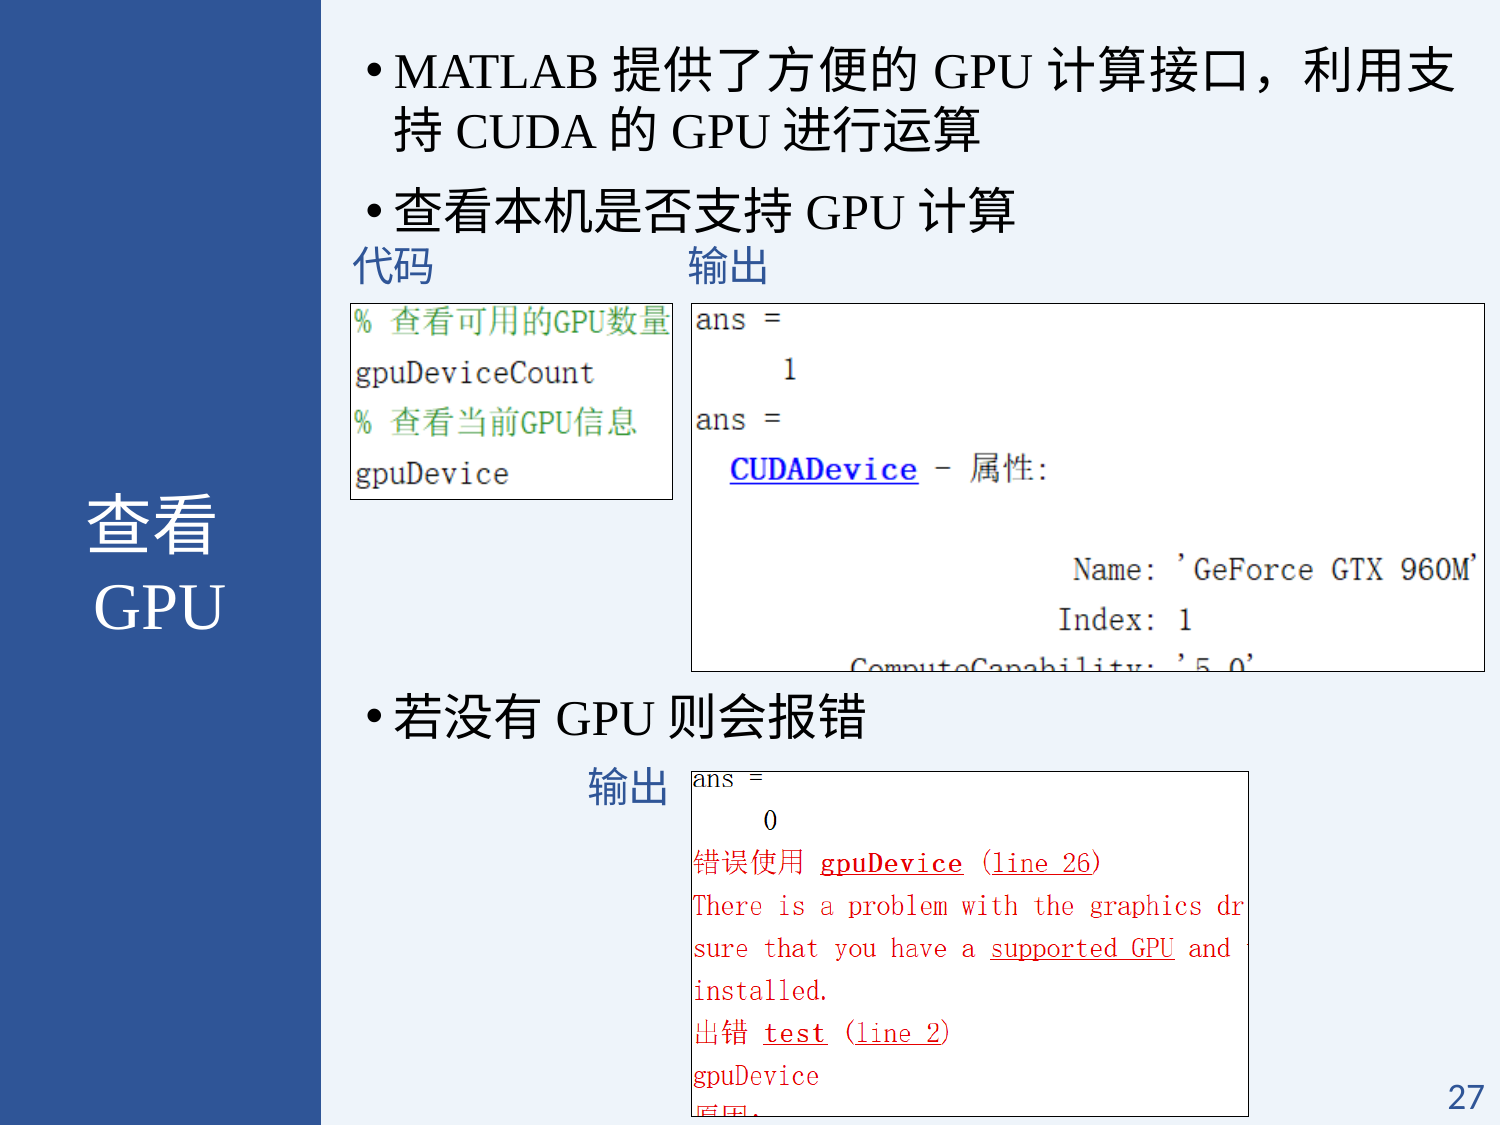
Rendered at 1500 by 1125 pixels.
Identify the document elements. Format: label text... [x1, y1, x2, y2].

picture [350, 303, 673, 500]
text_box 输出 [572, 753, 747, 819]
list 查看GPU [7, 164, 314, 961]
picture [691, 771, 1249, 1116]
text_box 输出 [672, 231, 847, 297]
list MATLAB提供了方便的GPU计算接口，利用支持CUDA的GPU进行运算 查看本机是否支持GPU计算 若没有GPU则会报错 [350, 31, 1472, 1026]
picture [691, 303, 1485, 672]
text_box 代码 [337, 231, 512, 297]
